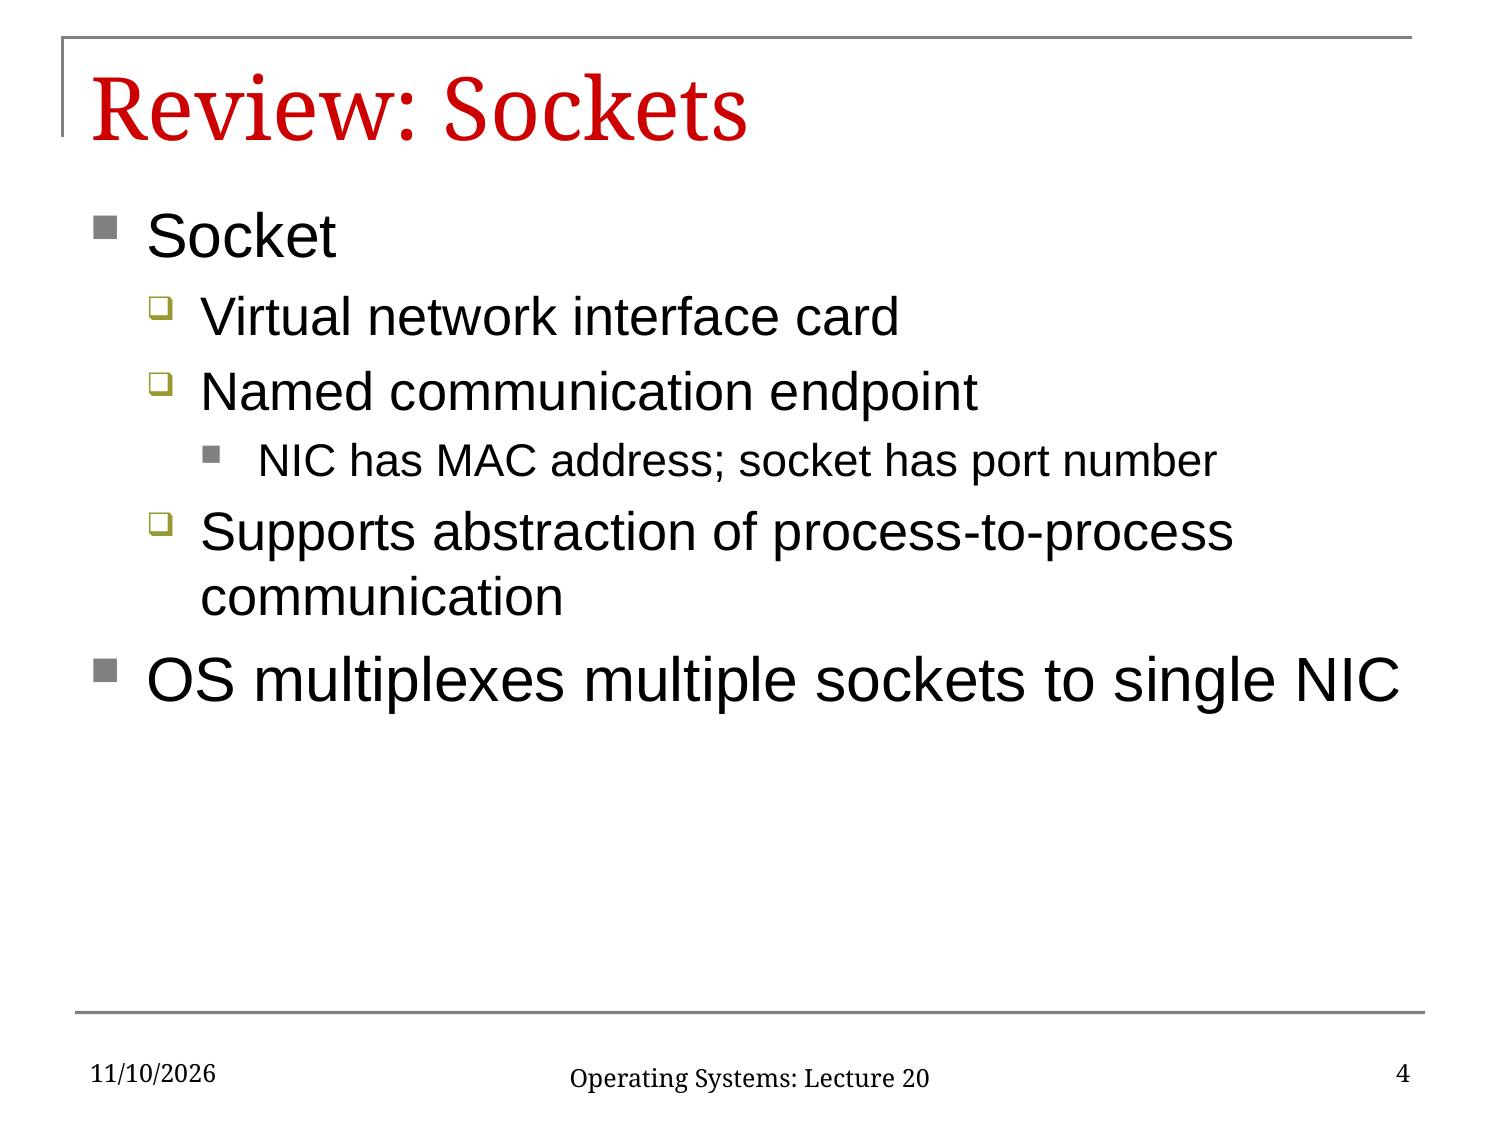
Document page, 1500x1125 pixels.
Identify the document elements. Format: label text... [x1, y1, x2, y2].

footer Operating Systems: Lecture 20 [512, 1024, 988, 1101]
slide_number 4 [1074, 1023, 1426, 1100]
title Review: Sockets [75, 45, 1425, 163]
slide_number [74, 1023, 426, 1100]
list Socket Virtual network interface card Named communication endpoint NIC has MAC address; socket has port number Supports abstraction of process-to-process communication OS multiplexes multiple sockets to single NIC [75, 187, 1425, 1006]
